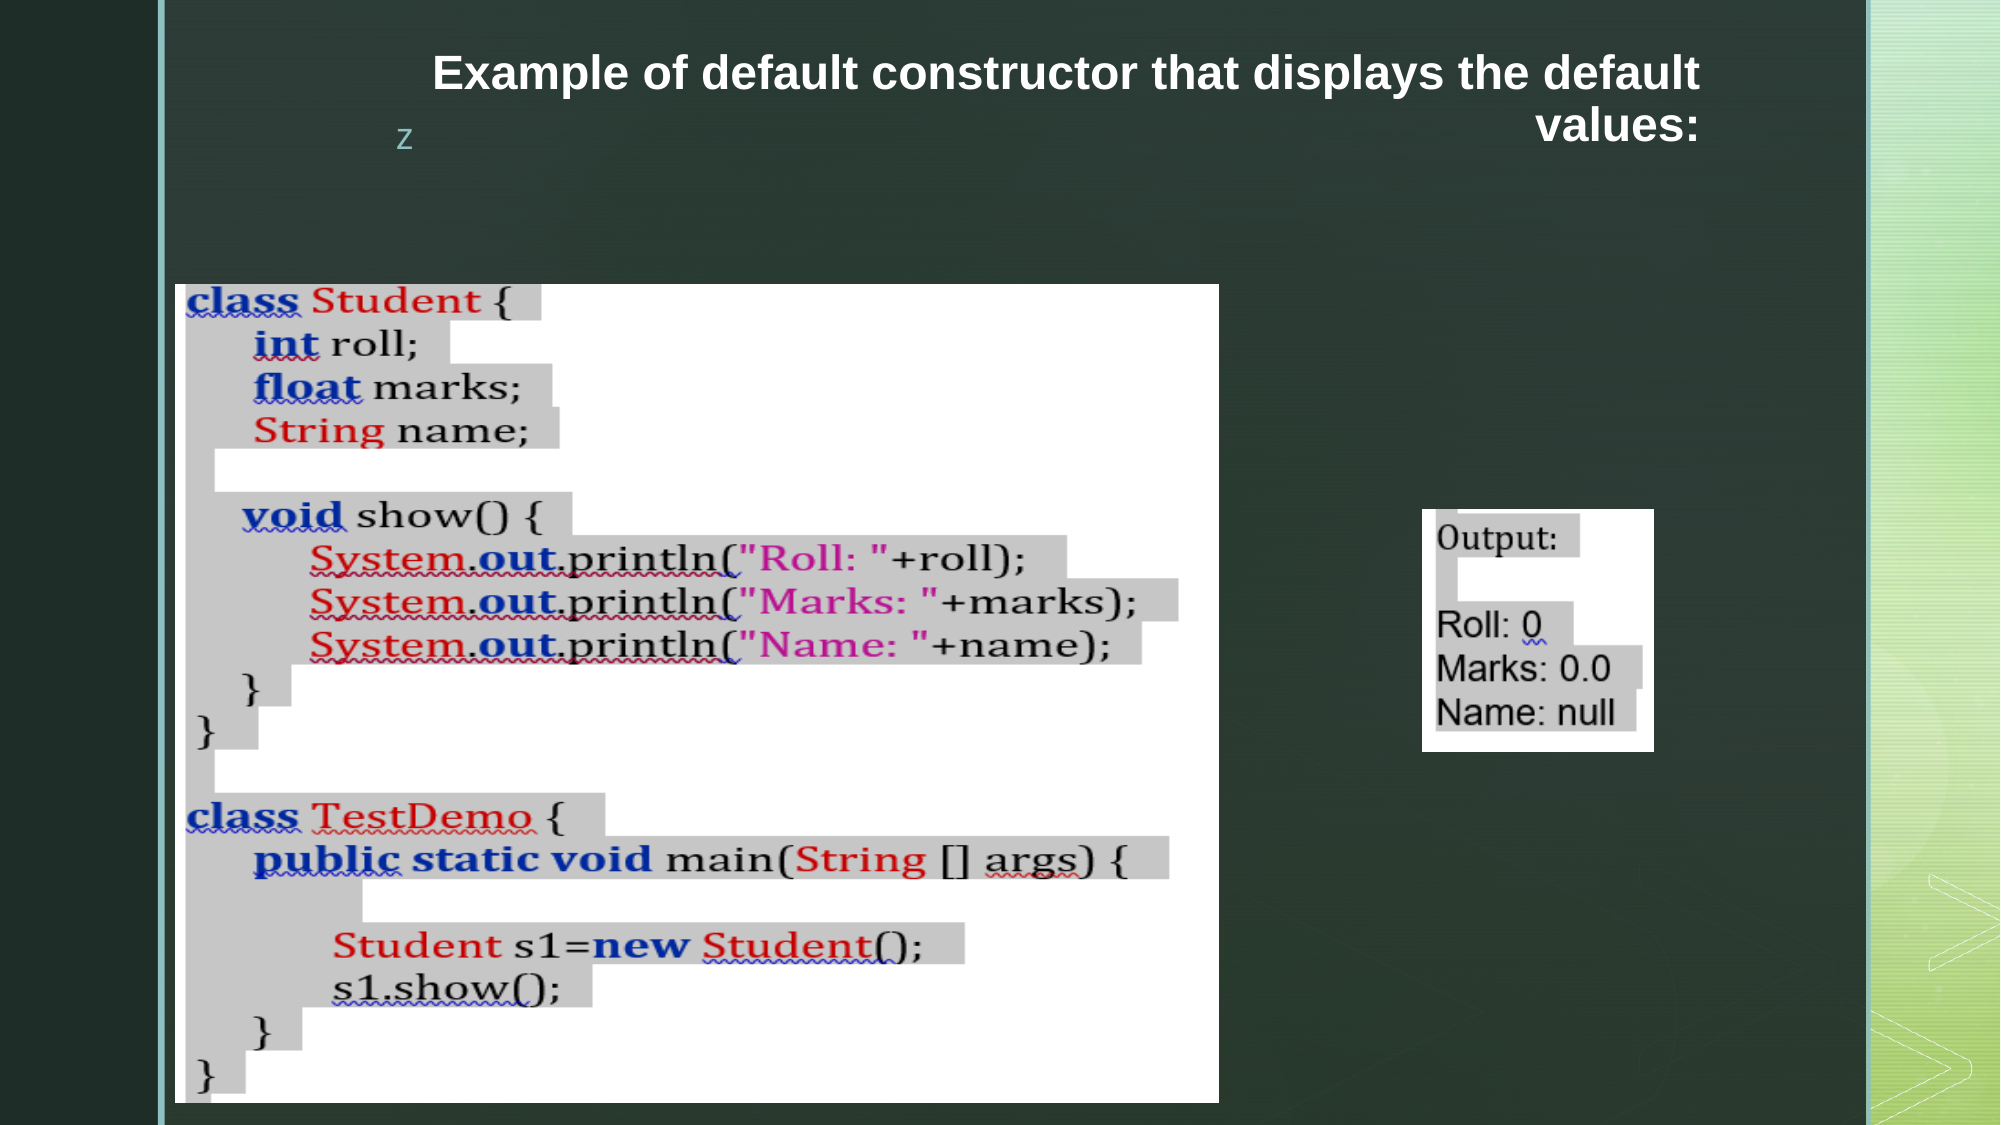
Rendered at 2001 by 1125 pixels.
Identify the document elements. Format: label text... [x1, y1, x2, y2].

title Example of default constructor that displays the default values: [410, 40, 1716, 217]
picture [1871, 0, 2001, 1125]
picture [1421, 509, 1654, 752]
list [174, 284, 1219, 1104]
